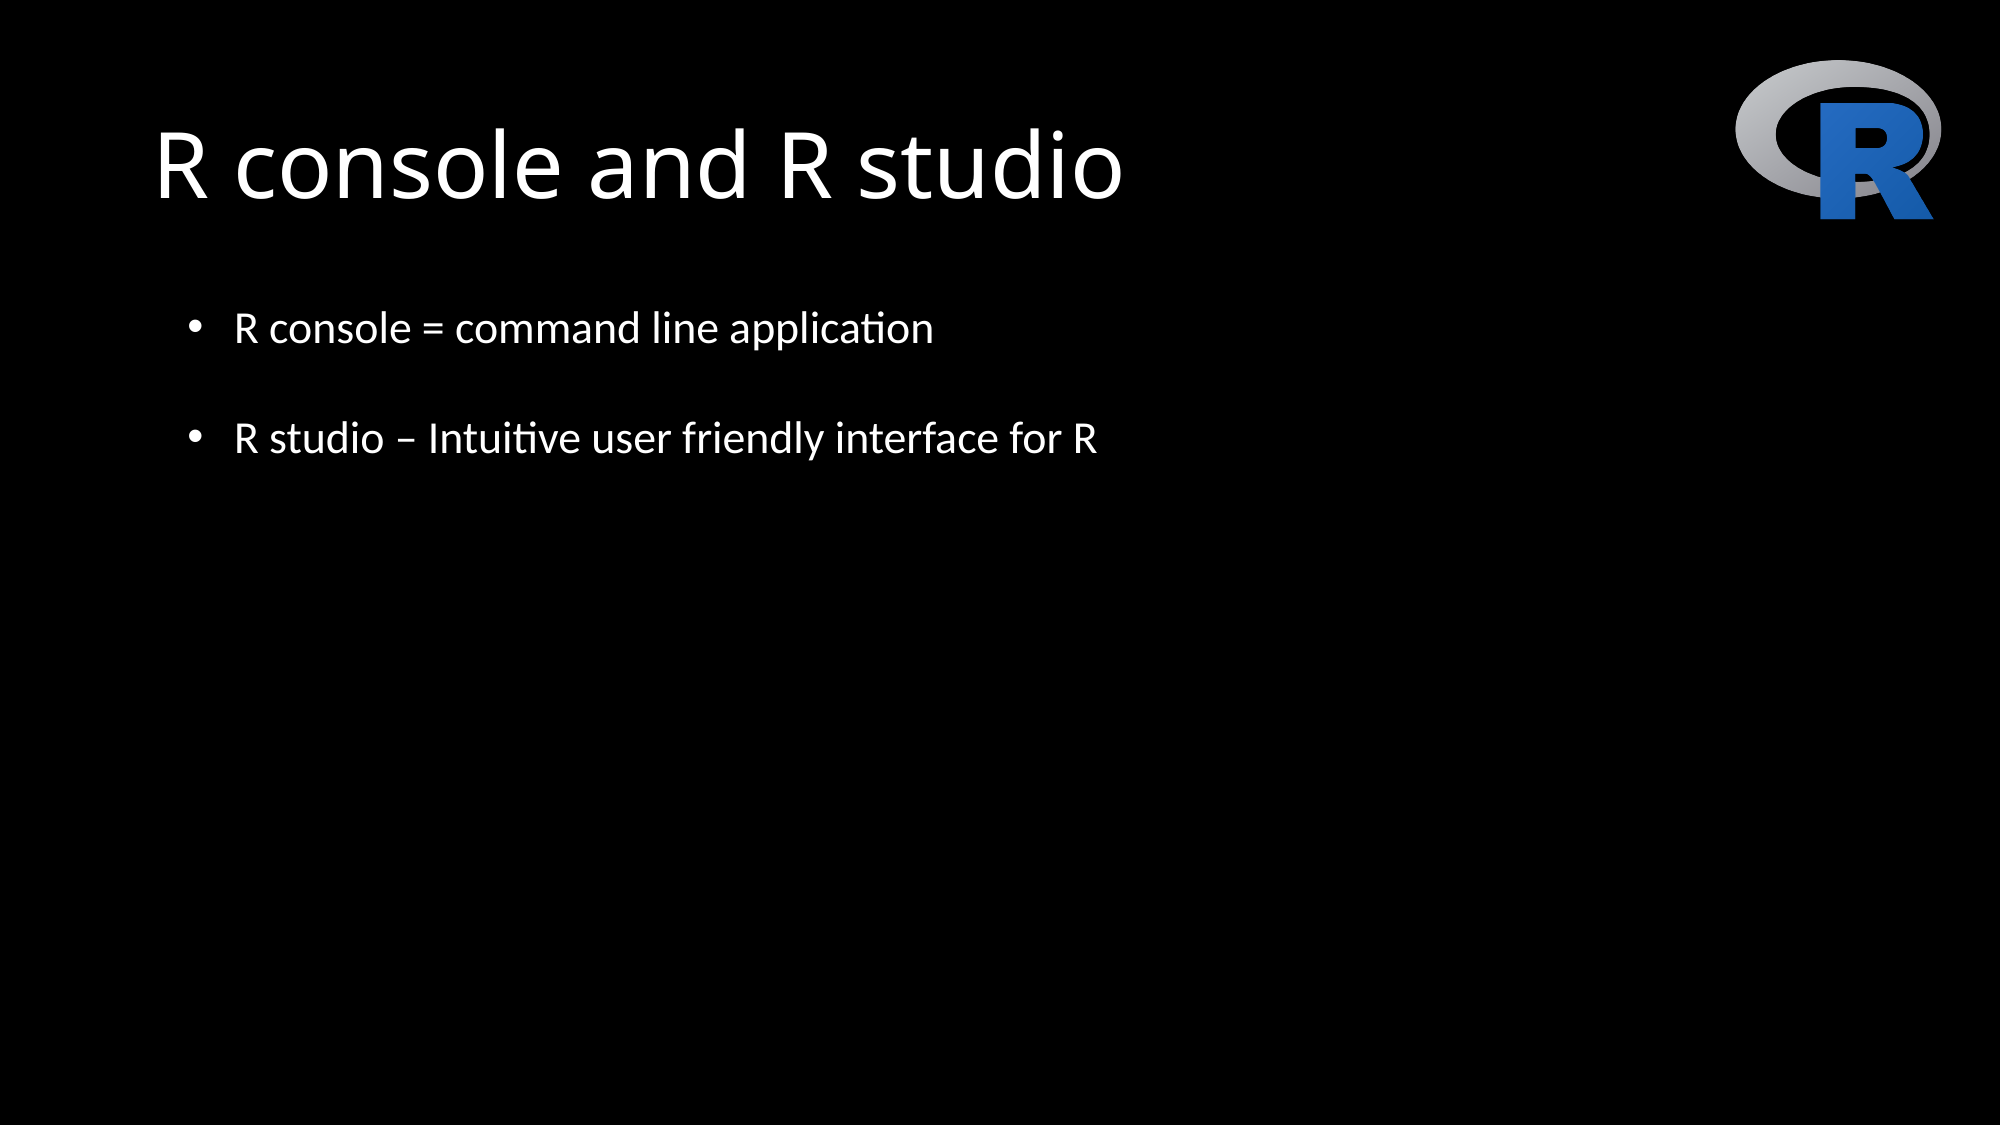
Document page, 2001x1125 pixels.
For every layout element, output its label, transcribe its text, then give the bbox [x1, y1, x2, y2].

title R console and R studio [137, 59, 1863, 278]
text_box R console = command line application R studio – Intuitive user friendly interface for R [172, 290, 1757, 526]
picture [1735, 59, 1942, 220]
